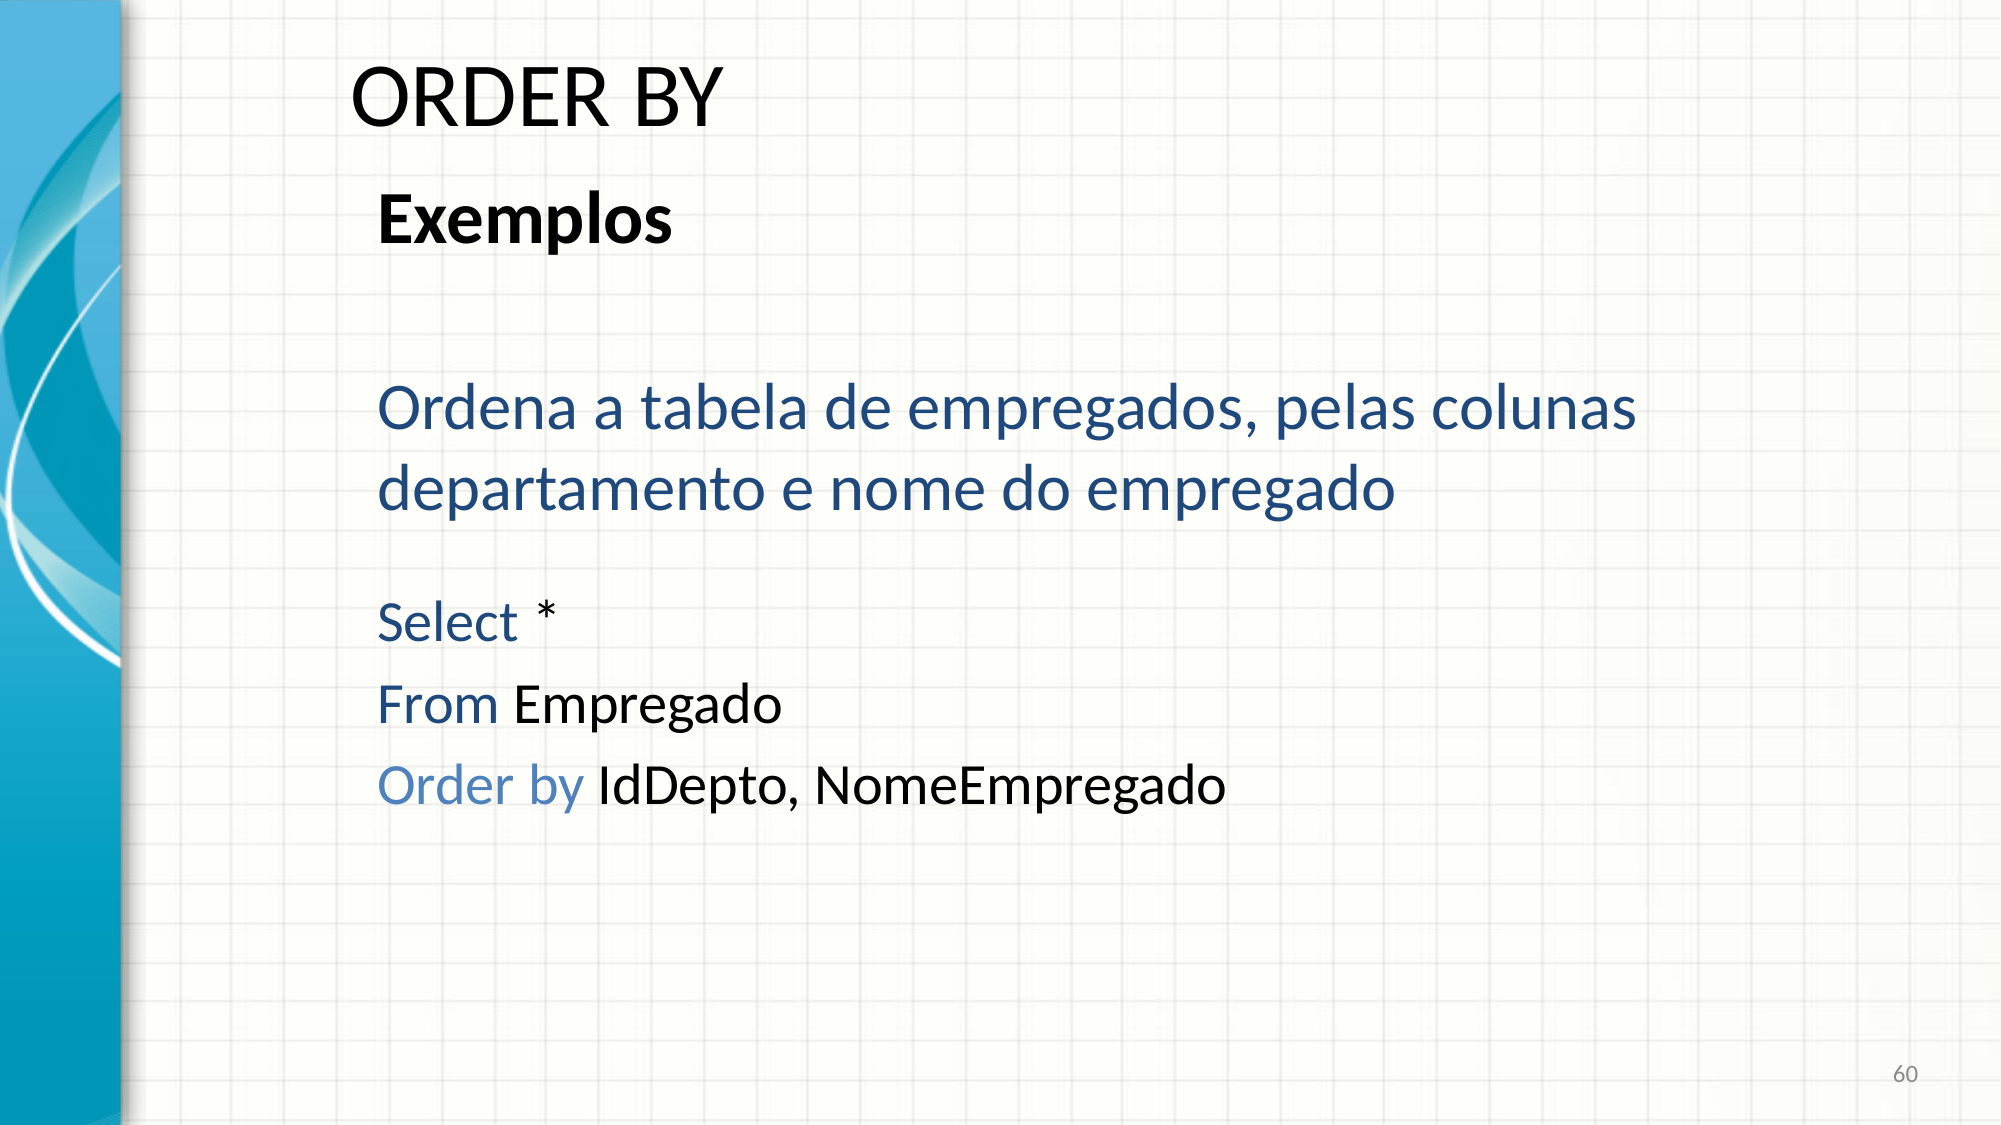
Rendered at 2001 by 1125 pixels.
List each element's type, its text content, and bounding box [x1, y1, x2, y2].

slide_number 60 [1466, 1042, 1934, 1103]
picture [0, 0, 2001, 1125]
list Exemplos Ordena a tabela de empregados, pelas colunas departamento e nome do empregado Select * From Empregado Order by IdDepto, NomeEmpregado [362, 160, 1721, 1071]
title ORDER BY [335, 7, 1686, 173]
